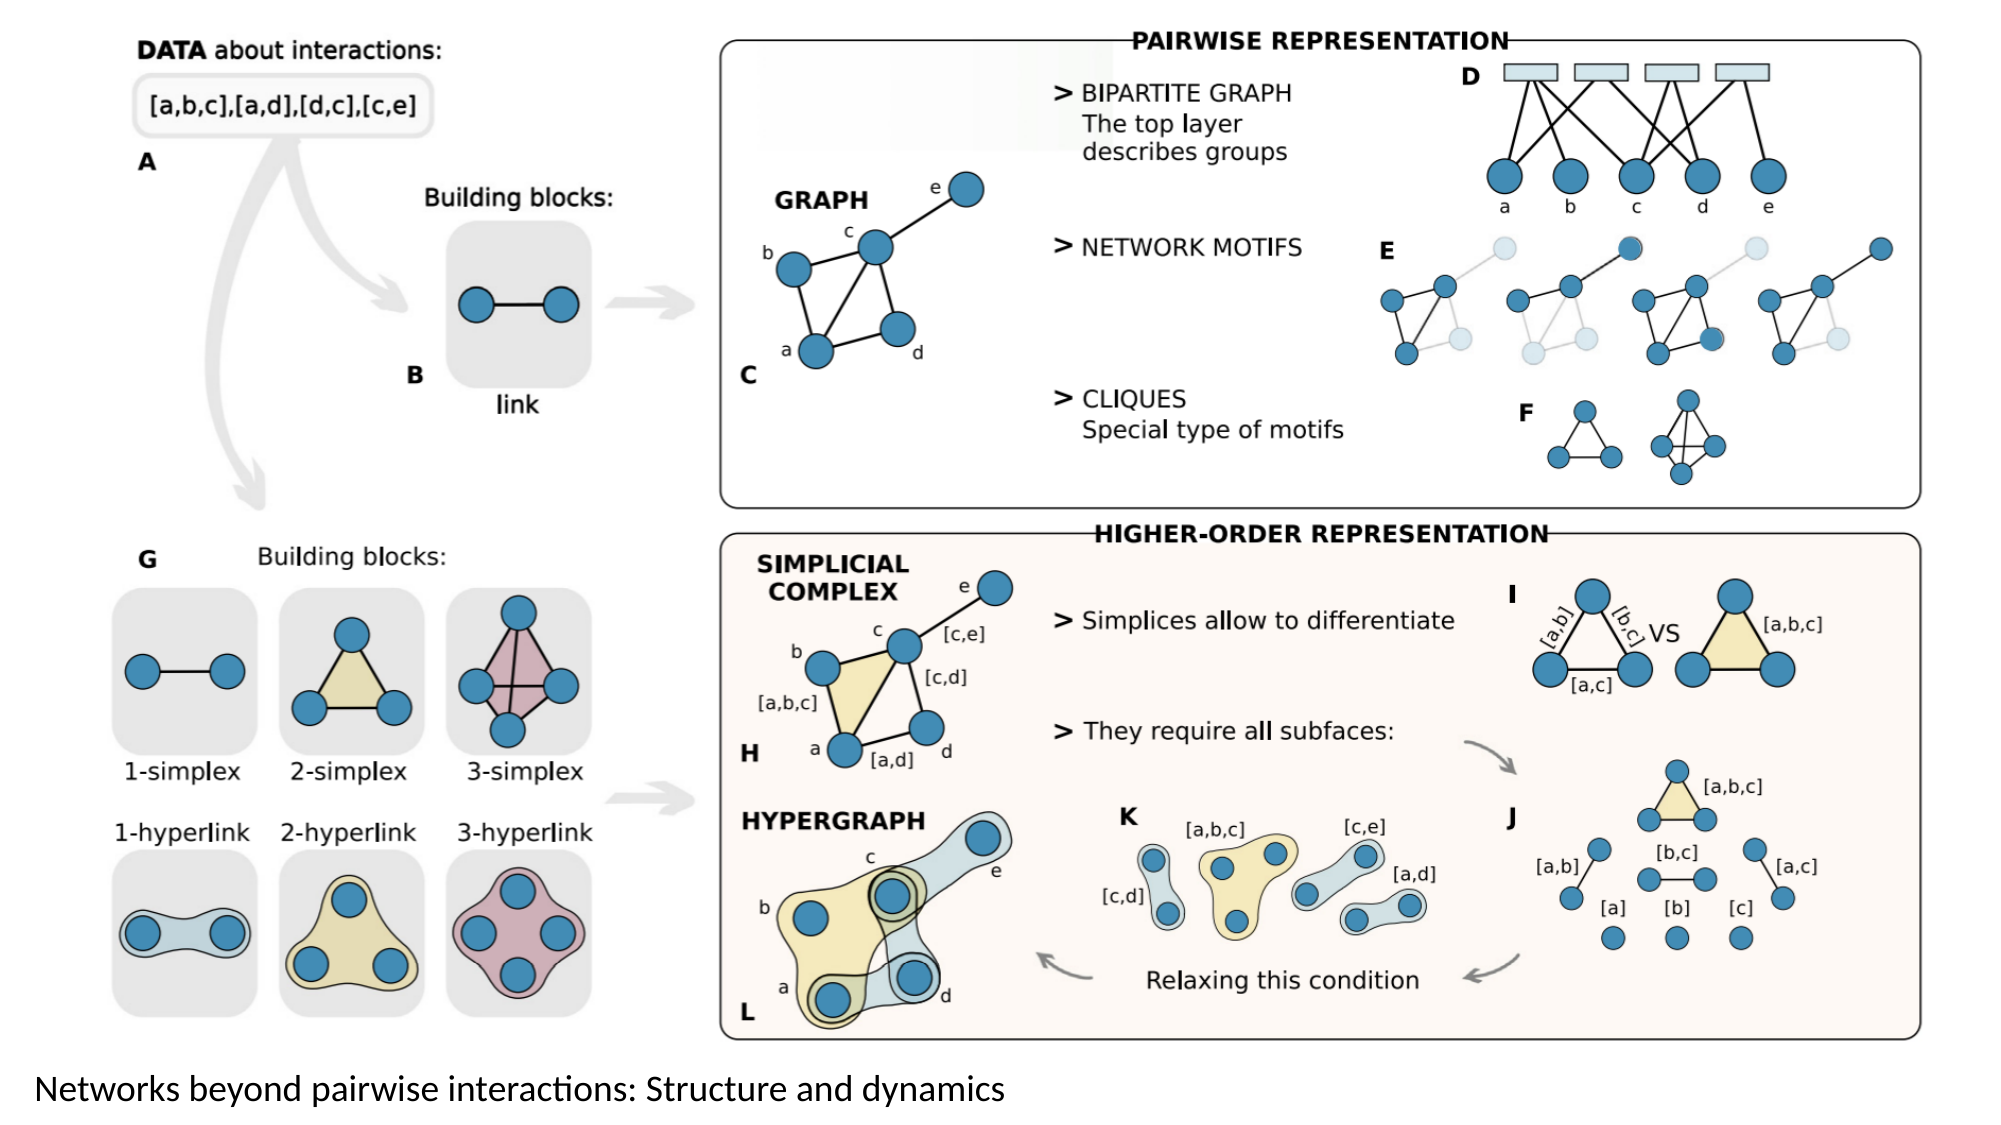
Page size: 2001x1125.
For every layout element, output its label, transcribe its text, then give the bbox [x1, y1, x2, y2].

text_box Networks beyond pairwise interactions: Structure and dynamics [19, 1056, 1386, 1117]
picture [73, 21, 1927, 1066]
